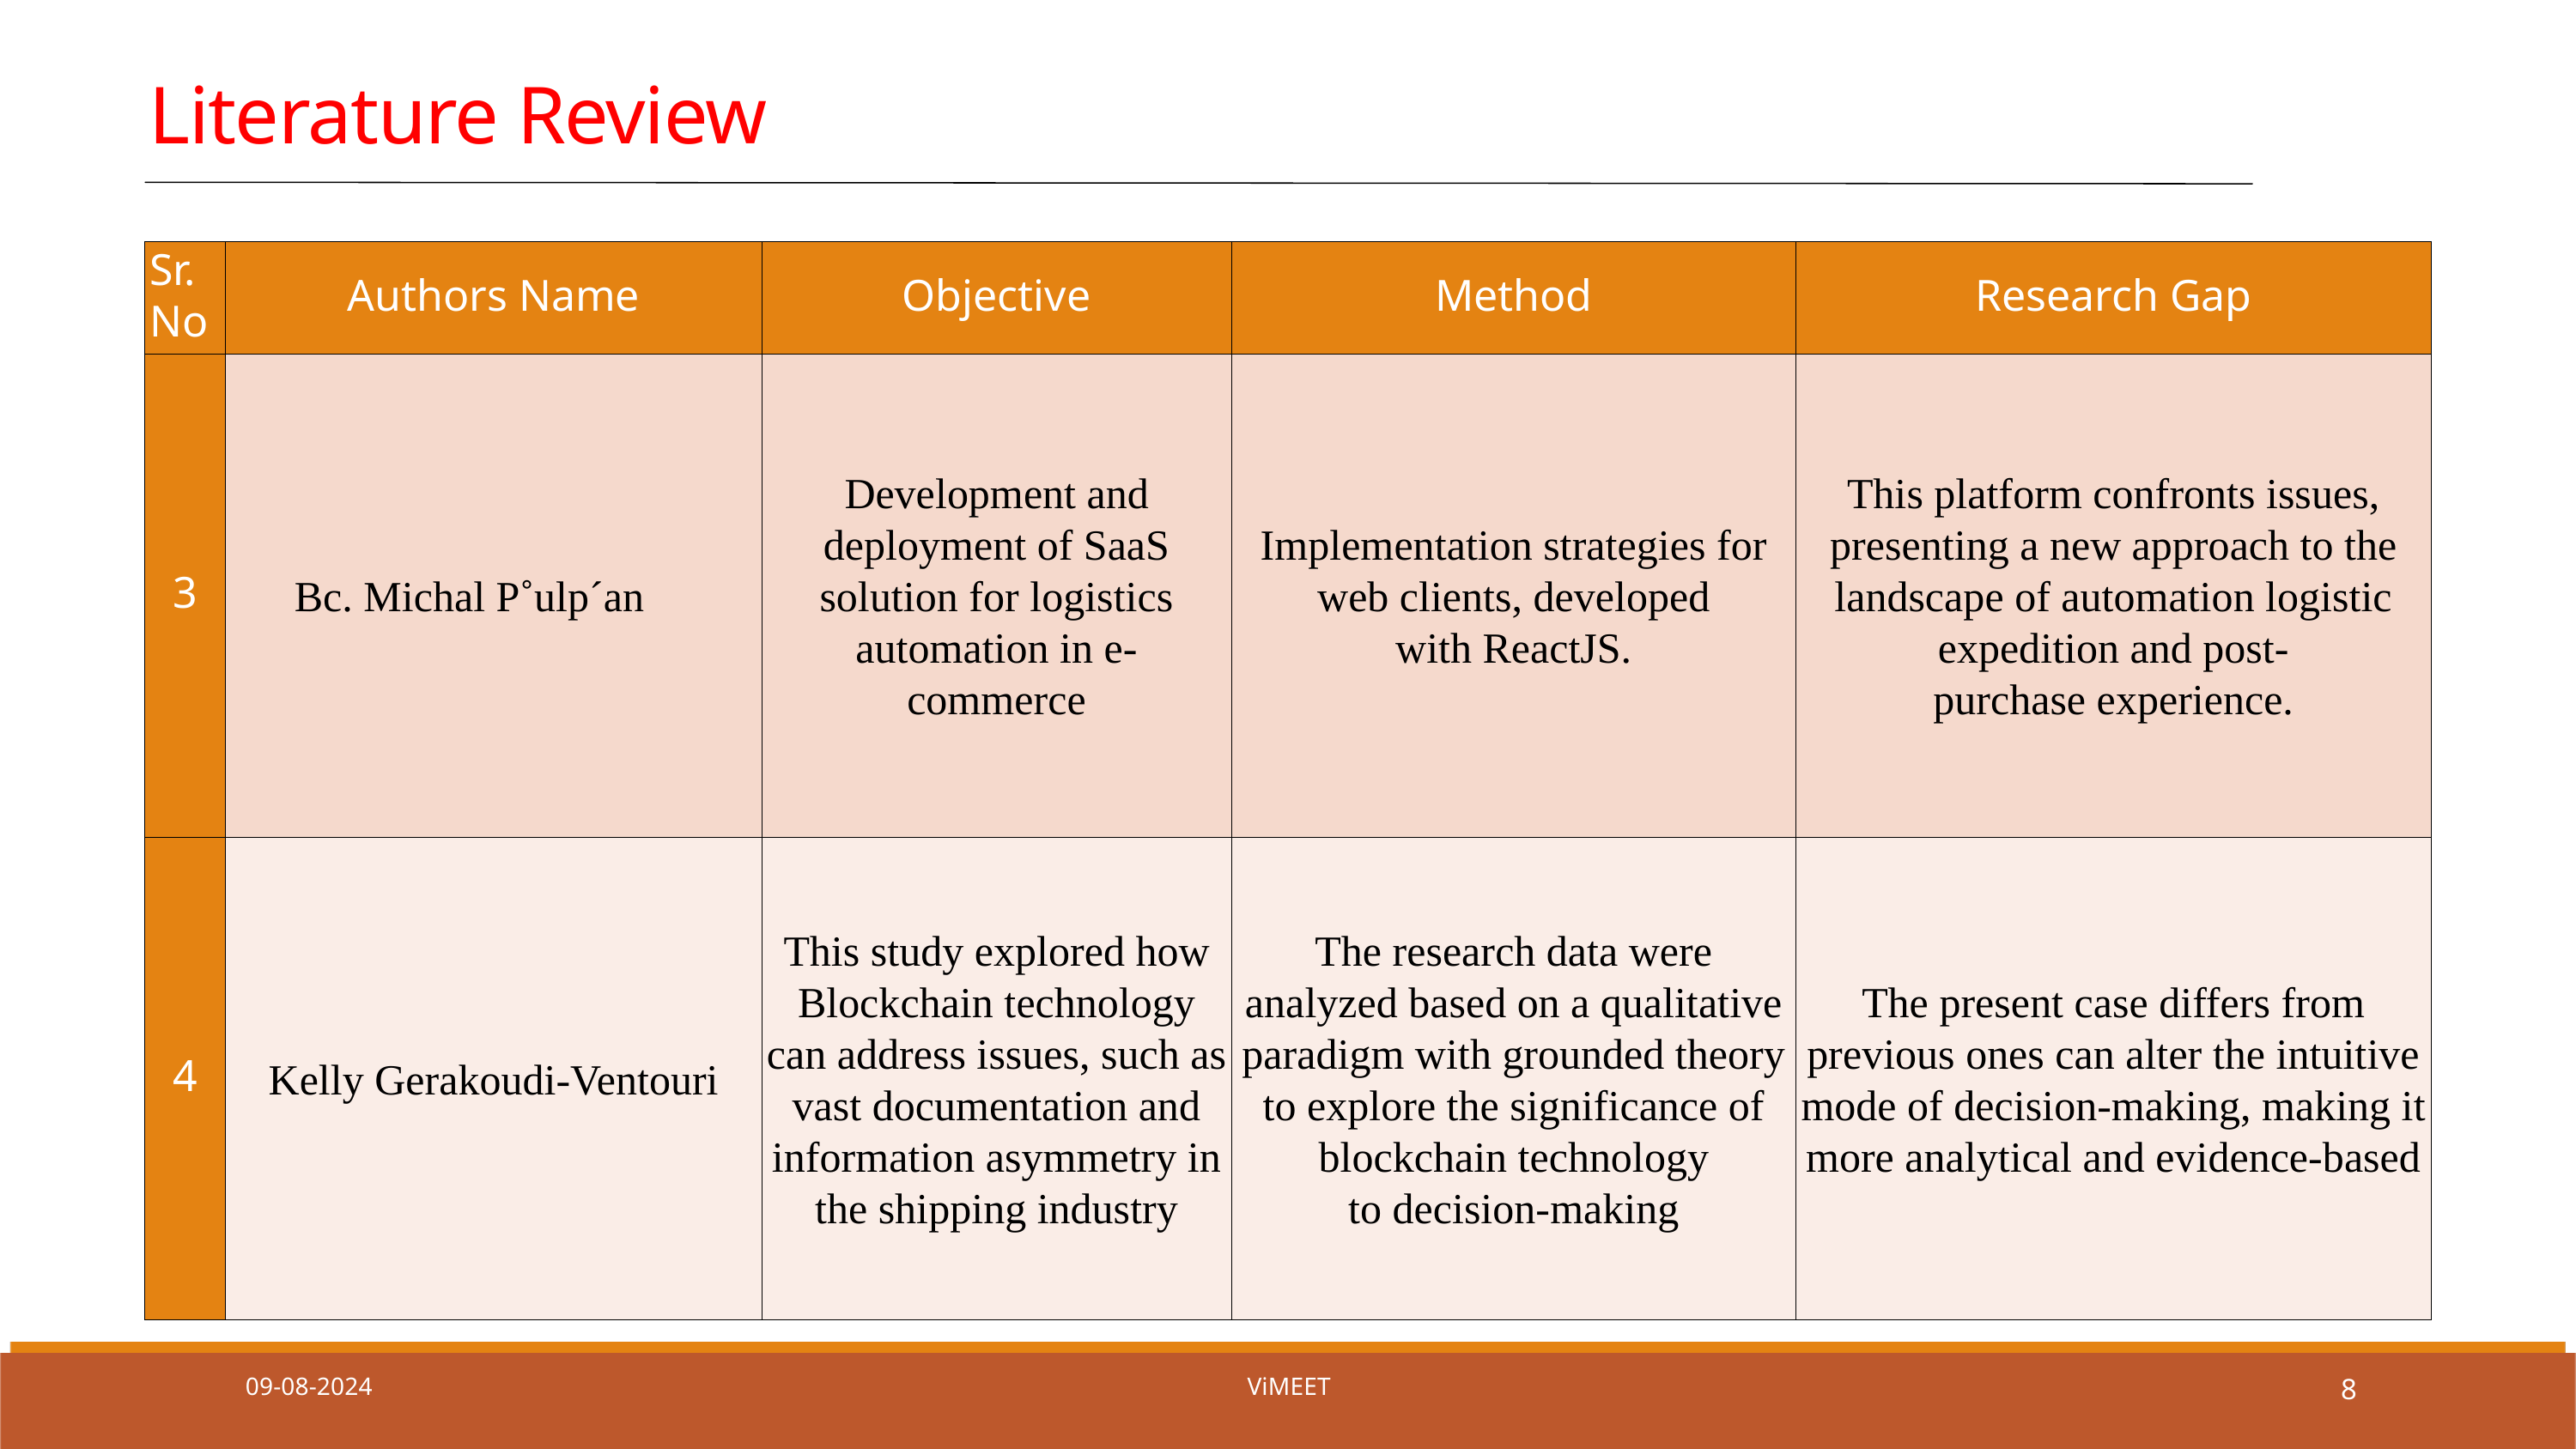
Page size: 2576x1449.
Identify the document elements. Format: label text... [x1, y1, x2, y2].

table_cell Kelly Gerakoudi‑Ventouri [226, 838, 762, 1319]
table_cell This platform confronts issues, presenting a new approach to the landscape of automation logistic expedition and post-purchase experience. [1796, 355, 2431, 837]
table_header Research Gap [1796, 242, 2431, 354]
text_box 09-08-2024 [245, 1371, 743, 1430]
table_cell Development and deployment of SaaS solution for logistics automation in e-commerce [762, 355, 1231, 837]
table_cell Implementation strategies for web clients, developed with ReactJS. [1232, 355, 1795, 837]
table_header Authors Name [226, 242, 762, 354]
text_box [0, 1353, 2576, 1449]
table_cell The present case differs from previous ones can alter the intuitive mode of decision-making, making it more analytical and evidence-based [1796, 838, 2431, 1319]
table_cell This study explored how Blockchain technology can address issues, such as vast documentation and information asymmetry in the shipping industry [762, 838, 1231, 1319]
text_box 8 [2105, 1371, 2357, 1440]
table_cell Bc. Michal P˚ulp´an [226, 355, 762, 837]
text_box Literature Review [149, 71, 2249, 160]
text_box [0, 1342, 2576, 1353]
table_header Method [1232, 242, 1795, 354]
text_box ViMEET [792, 1371, 1786, 1401]
table_header Sr. No [145, 242, 225, 354]
table_cell The research data were analyzed based on a qualitative paradigm with grounded theory to explore the significance of blockchain technology to decision-making [1232, 838, 1795, 1319]
table_cell 3 [145, 355, 225, 837]
table_header Objective [762, 242, 1231, 354]
table_cell 4 [145, 838, 225, 1319]
